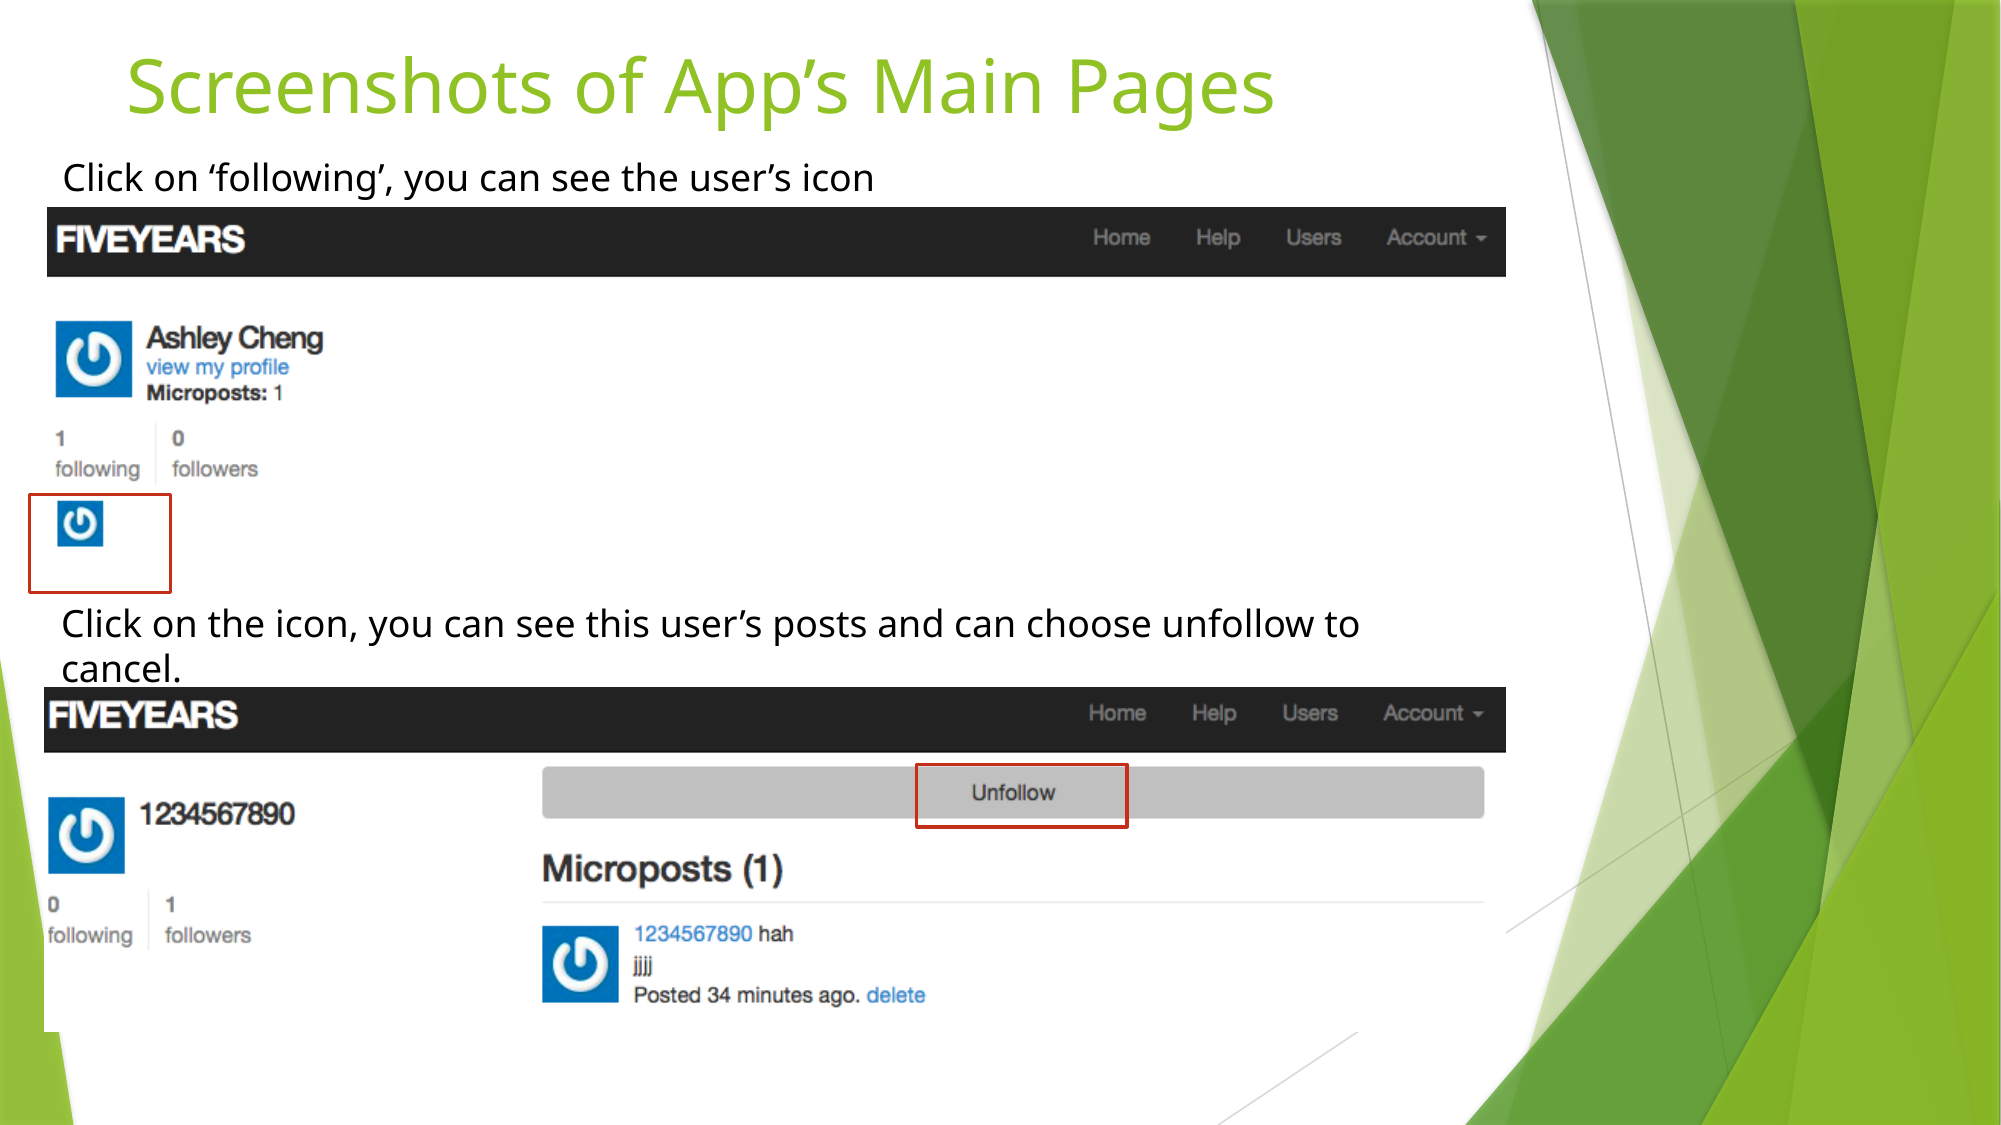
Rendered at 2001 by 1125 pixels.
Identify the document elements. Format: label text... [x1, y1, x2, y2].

title Screenshots of App’s Main Pages [111, 31, 1522, 146]
text_box Click on ‘following’, you can see the user’s icon [47, 146, 1522, 207]
picture [47, 206, 1506, 560]
picture [44, 686, 1506, 1032]
text_box Click on the icon, you can see this user’s posts and can choose unfollow to cancel. [46, 592, 1504, 686]
text_box [28, 493, 172, 594]
